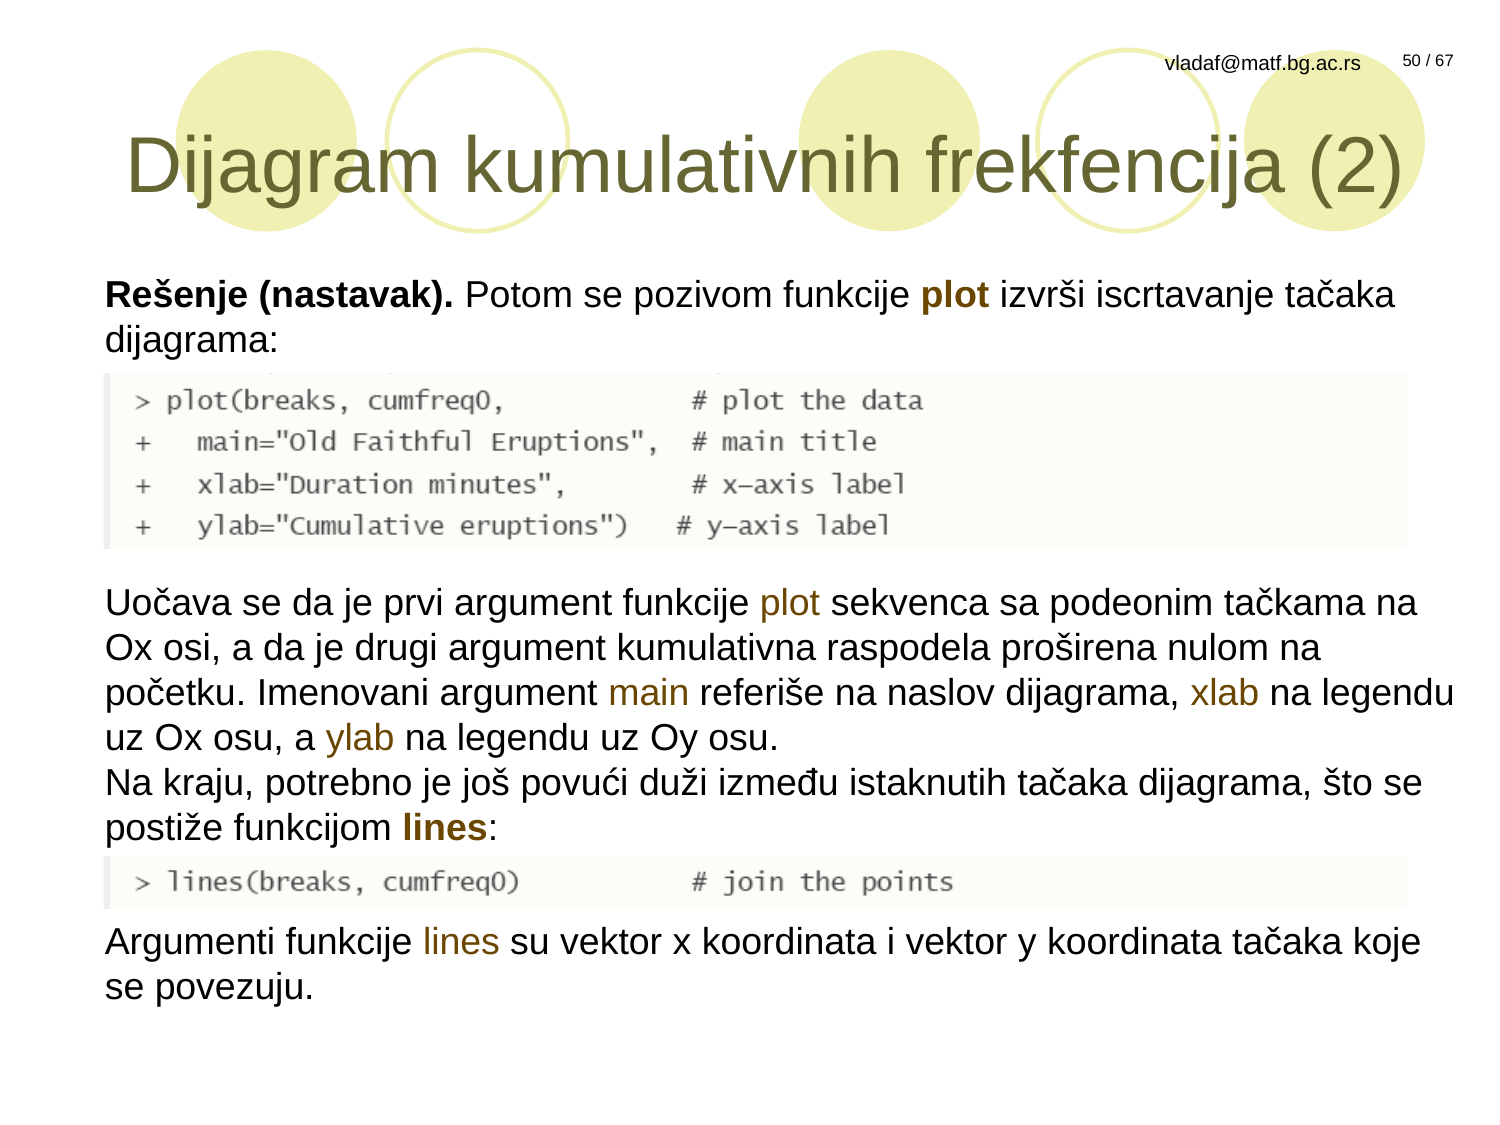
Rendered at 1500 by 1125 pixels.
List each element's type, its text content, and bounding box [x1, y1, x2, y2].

picture [96, 856, 1407, 909]
picture [96, 373, 1407, 549]
title Dijagram kumulativnih frekfencija (2) [110, 90, 1425, 233]
text_box Rešenje (nastavak). Potom se pozivom funkcije plot izvrši iscrtavanje tačaka dijagrama: Uočava se da je prvi argument funkcije plot sekvenca sa podeonim tačkama na Ox osi, a da je drugi argument kumulativna raspodela proširena nulom na početku. Imenovani argument main referiše na naslov dijagrama, xlab na legendu uz Ox osu, a ylab na legendu uz Oy osu. Na kraju, potrebno je još povući duži između istaknutih tačaka dijagrama, što se postiže funkcijom lines: Argumenti funkcije lines su vektor x koordinata i vektor y koordinata tačaka koje se povezuju. [90, 242, 1482, 1015]
